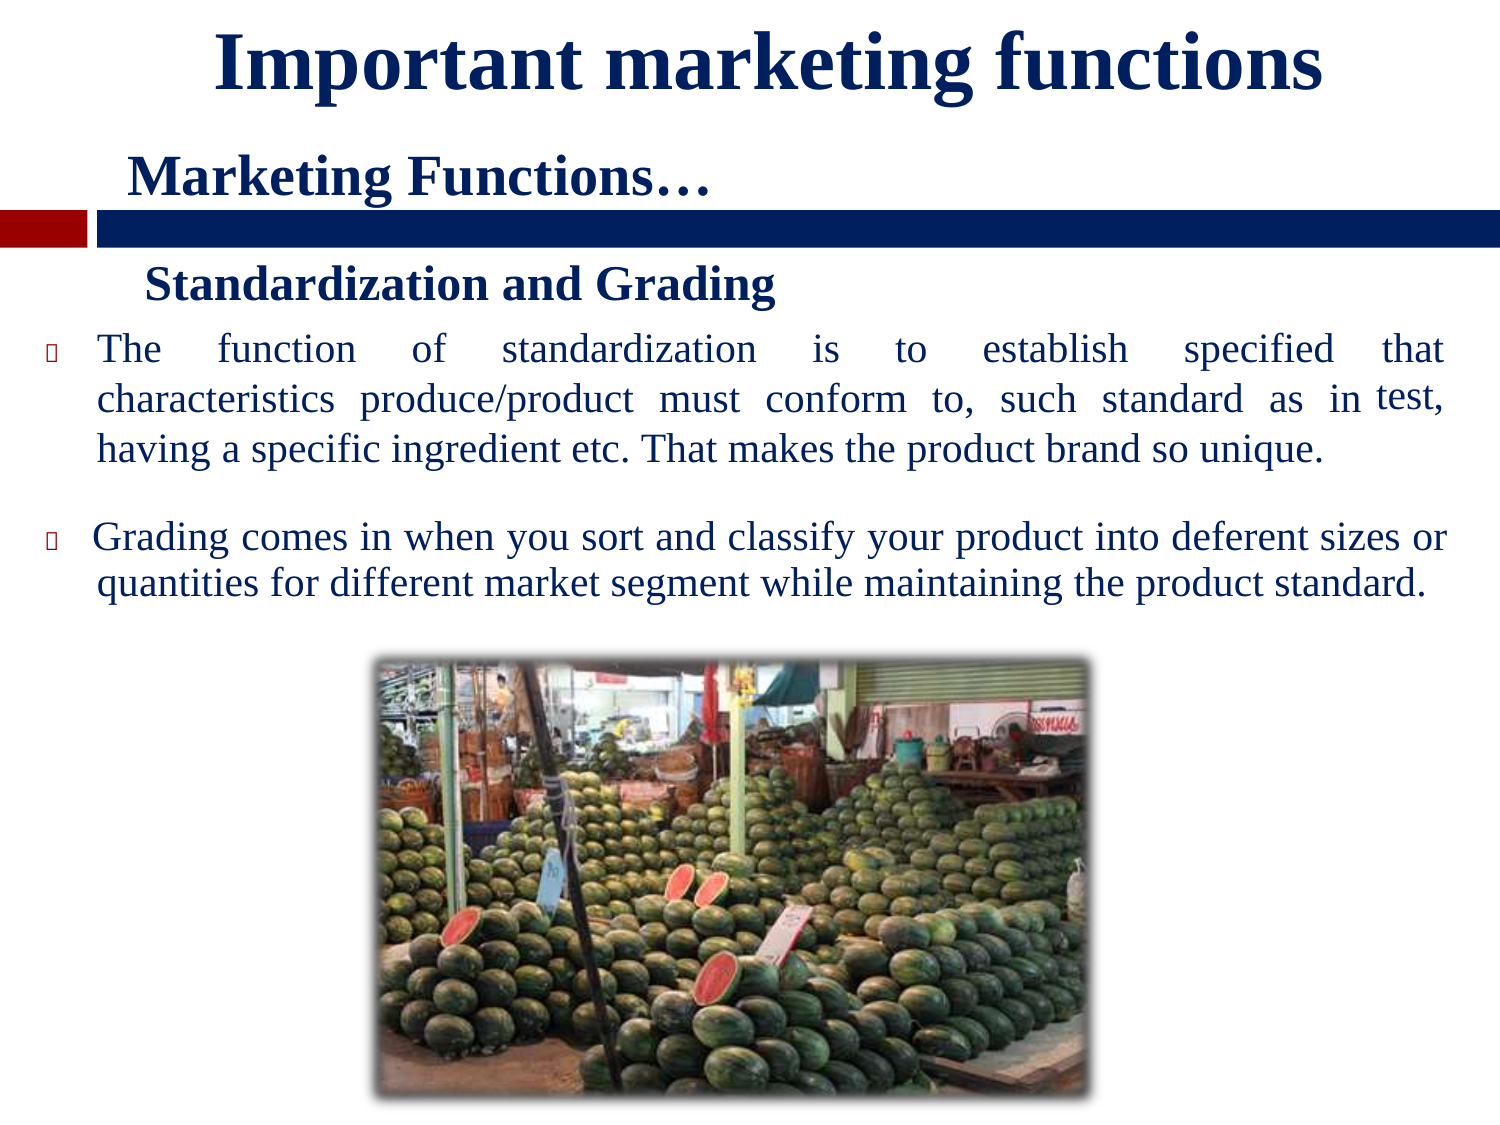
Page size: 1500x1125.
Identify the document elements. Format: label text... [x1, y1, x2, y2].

text_box that test, [1373, 326, 1453, 423]
text_box [97, 210, 1500, 248]
text_box [0, 210, 88, 248]
text_box Standardization and Grading  The function of standardization is to establish specified characteristics produce/product must conform to, such standard as in having a specific ingredient etc. That makes the product brand so unique. [42, 257, 1367, 473]
text_box Important marketing functions Marketing Functions… [125, 18, 1340, 215]
text_box [360, 645, 1105, 1114]
text_box  Grading comes in when you sort and classify your product into deferent sizes or quantities for different market segment while maintaining the product standard. [42, 514, 1452, 610]
